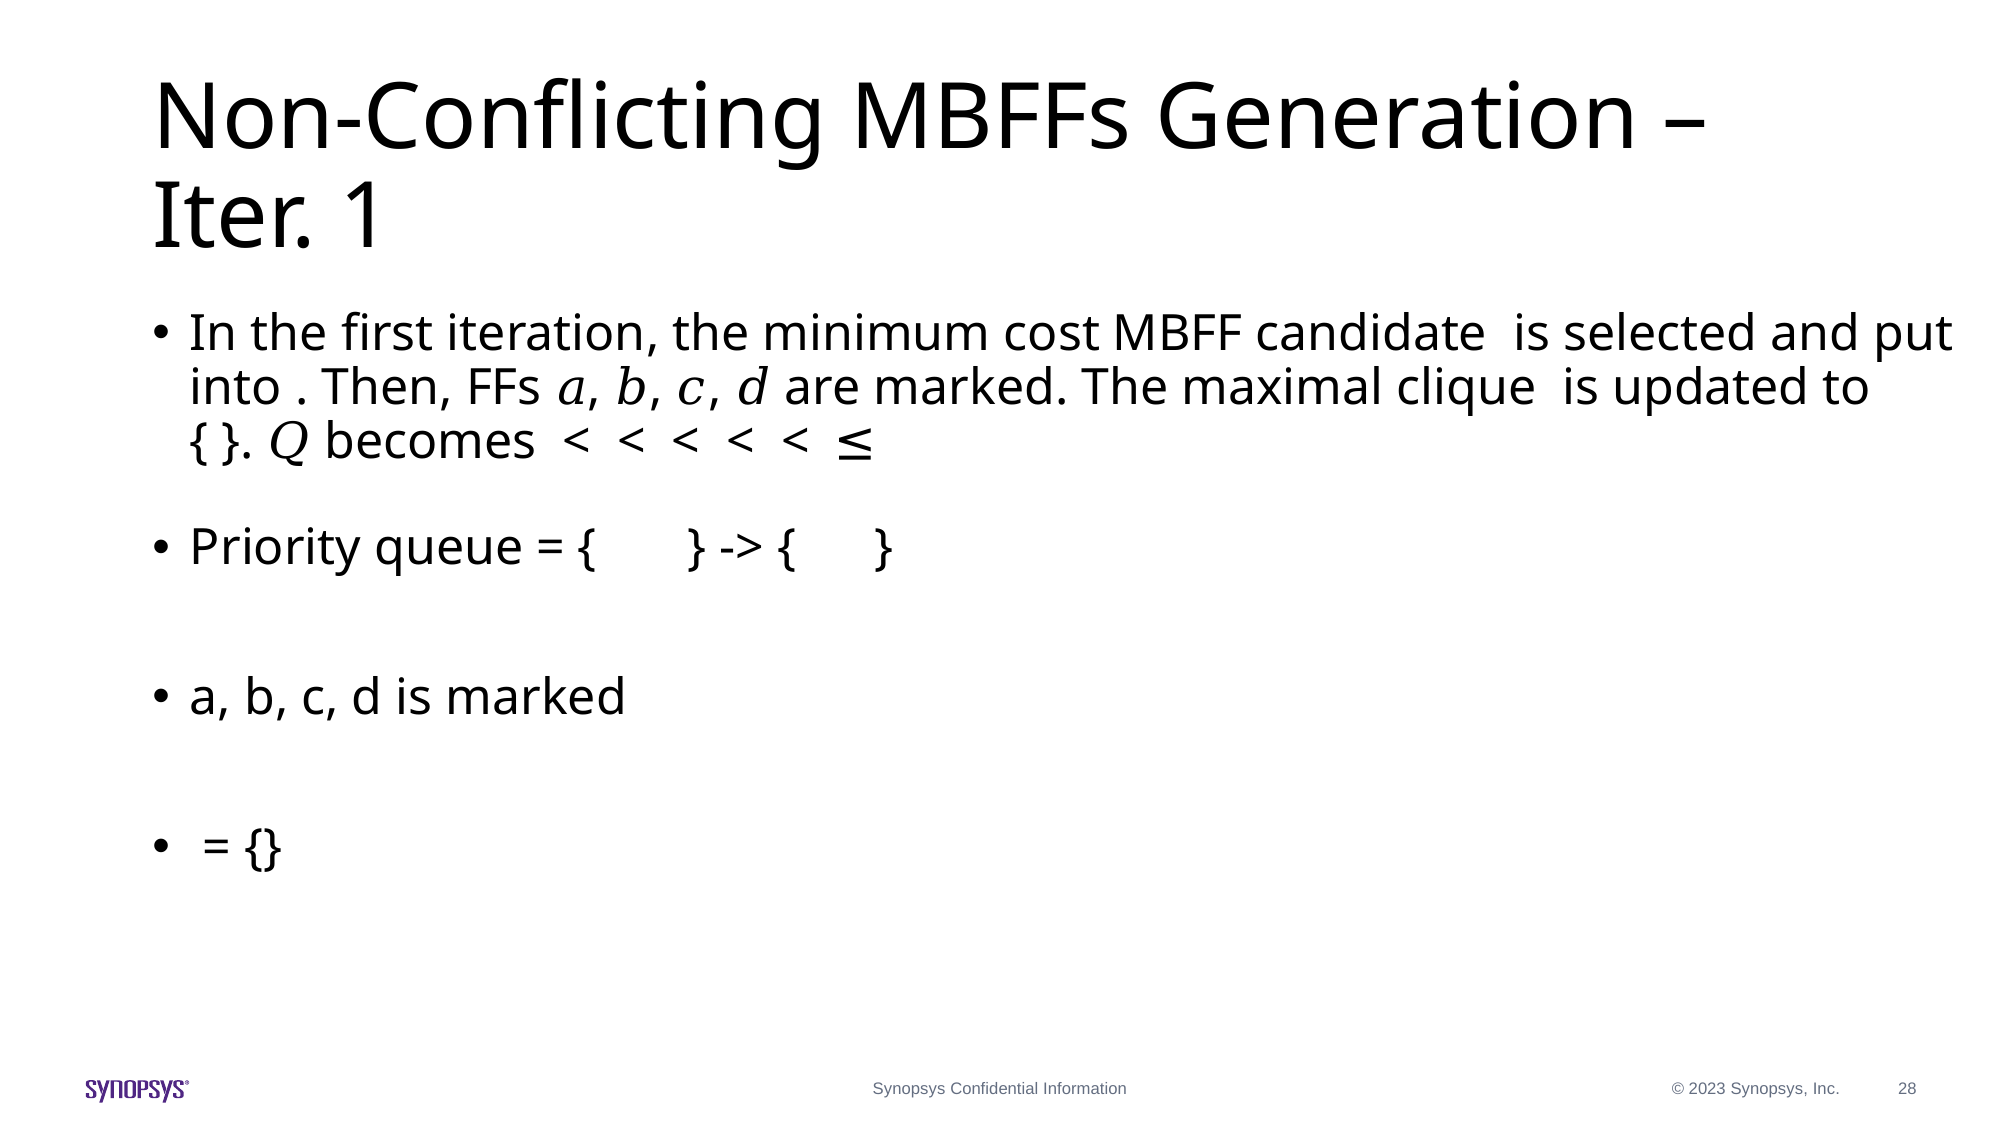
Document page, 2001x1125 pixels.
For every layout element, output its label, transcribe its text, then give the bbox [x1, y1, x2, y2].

title Non-Conflicting MBFFs Generation – Iter. 1 [137, 59, 1898, 278]
